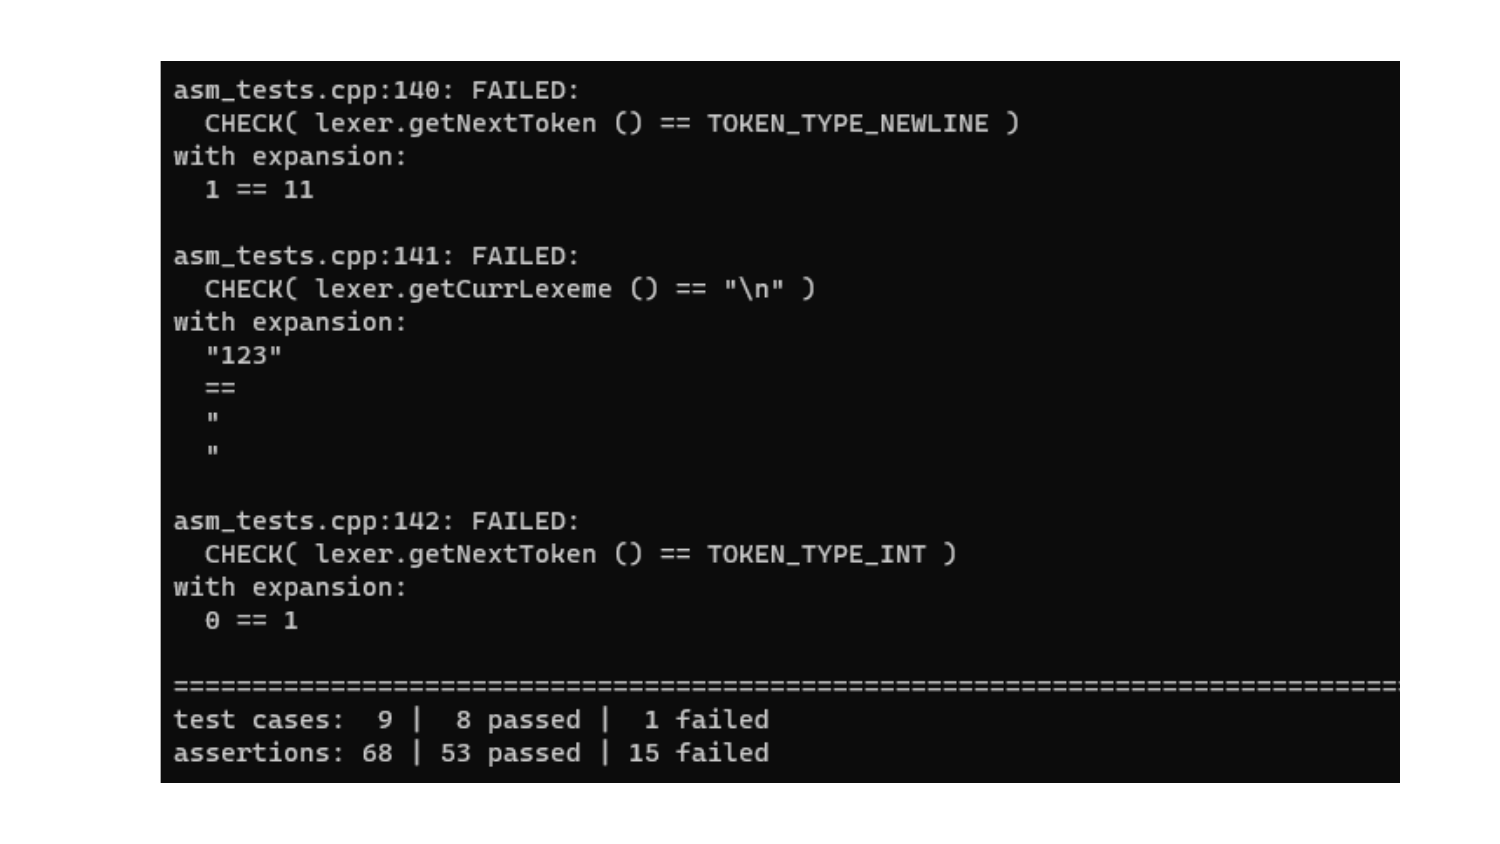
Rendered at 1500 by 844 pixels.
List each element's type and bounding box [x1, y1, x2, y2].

picture [160, 61, 1401, 783]
